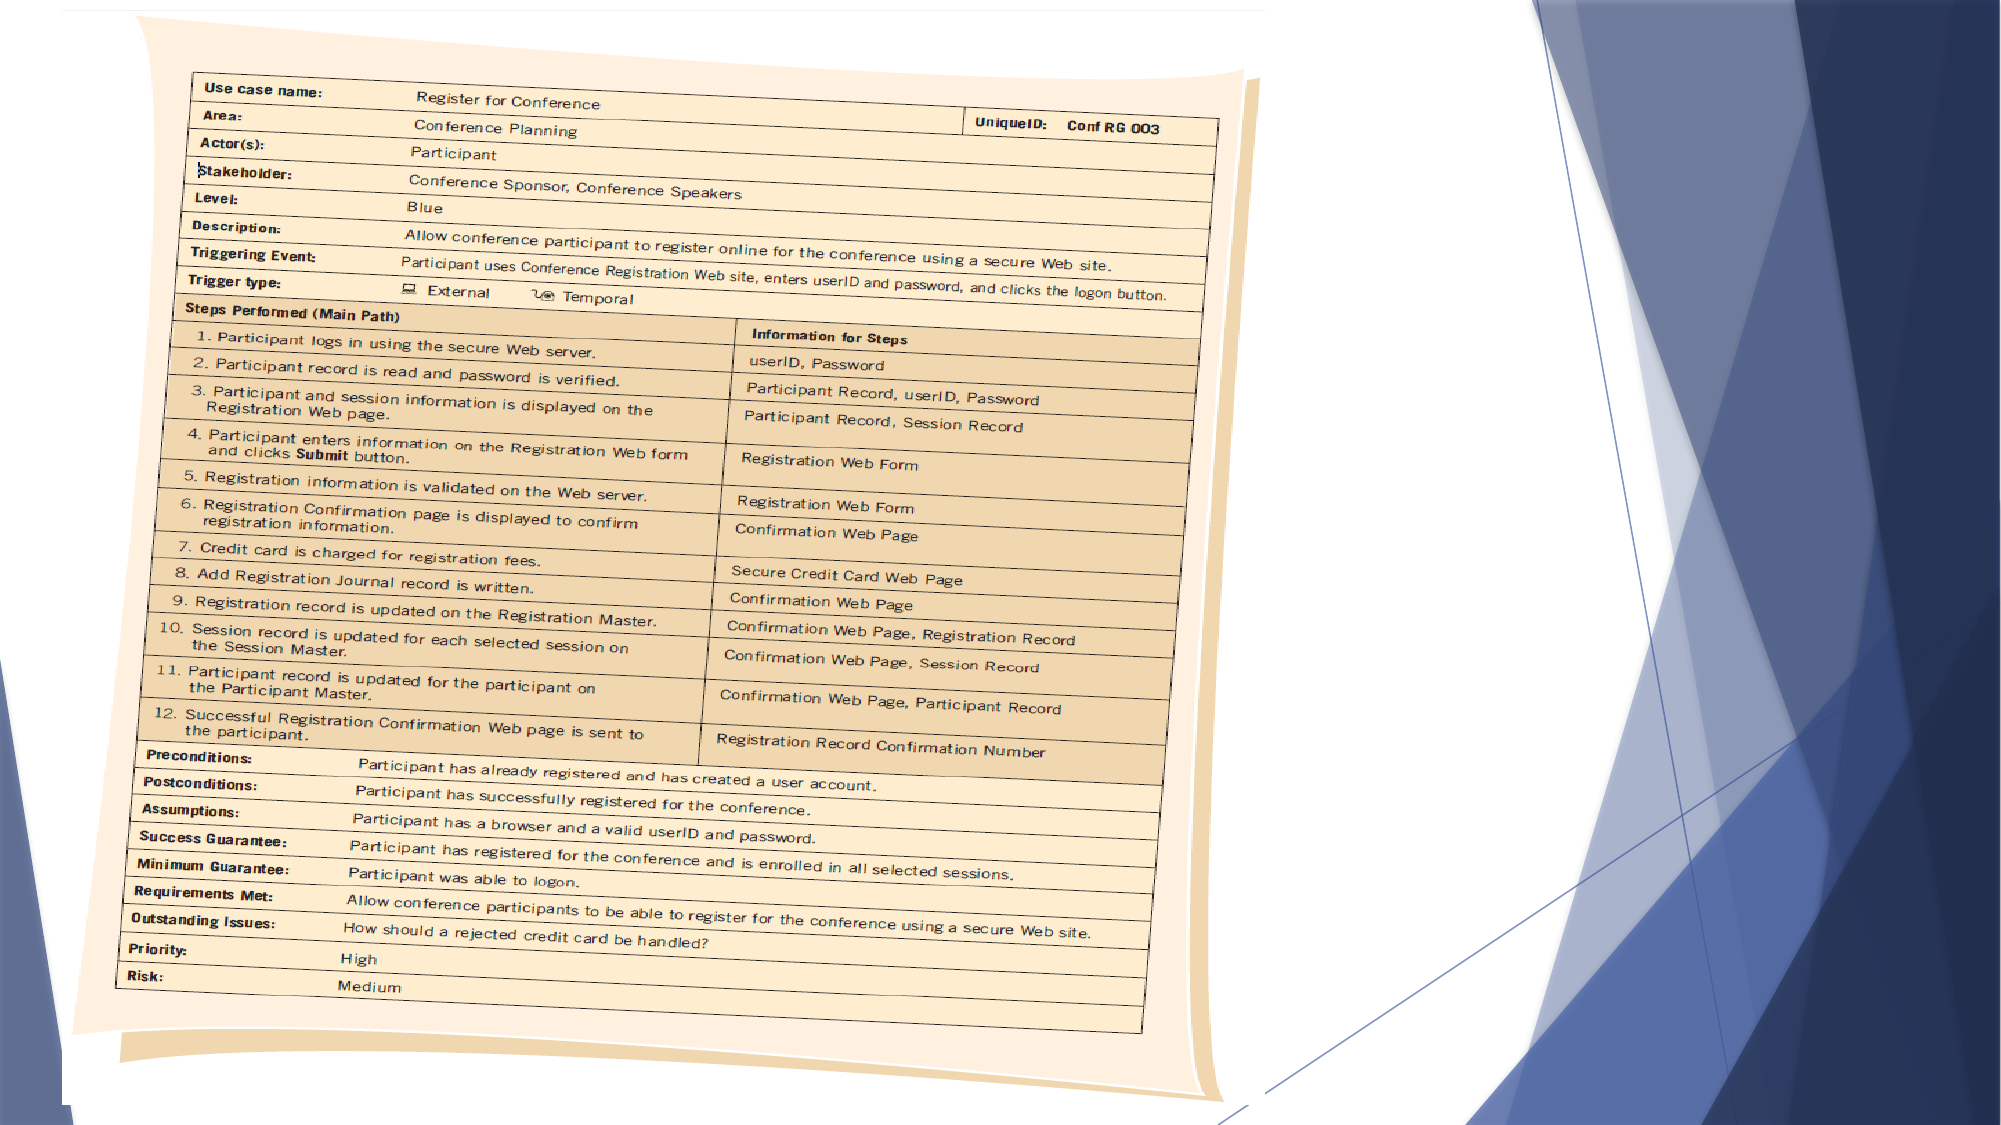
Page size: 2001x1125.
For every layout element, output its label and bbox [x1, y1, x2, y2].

picture [61, 9, 1266, 1105]
